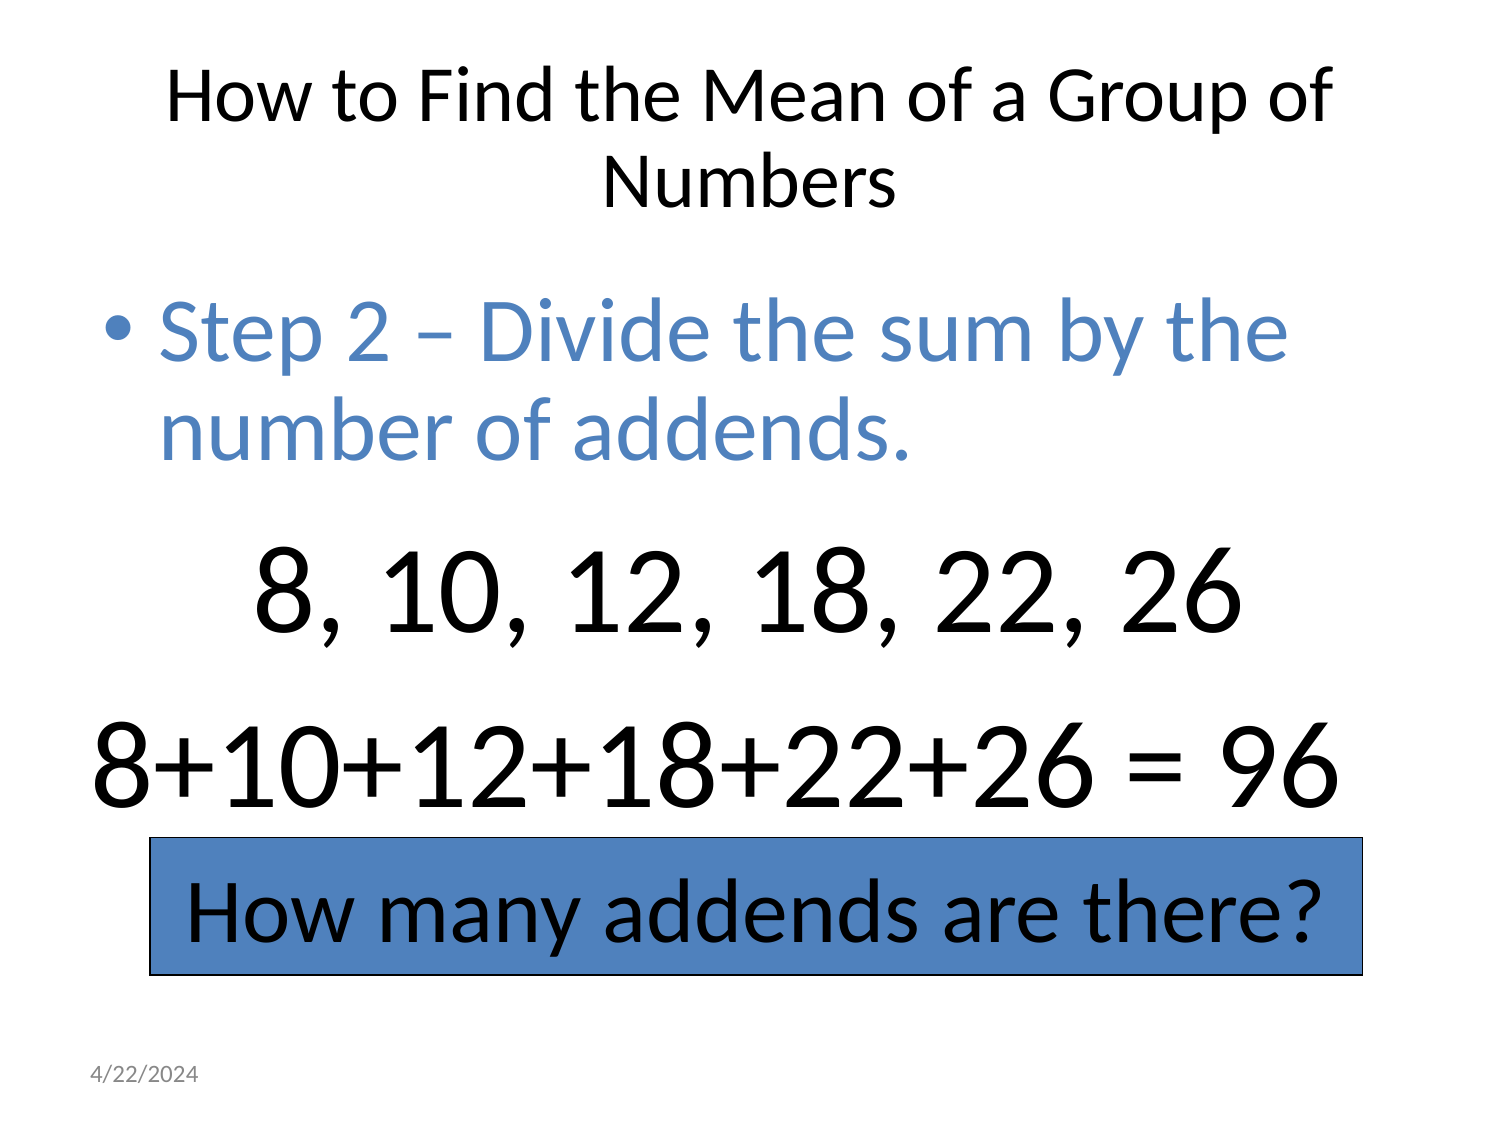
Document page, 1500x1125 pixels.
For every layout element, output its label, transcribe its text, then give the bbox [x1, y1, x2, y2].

text_box How many addends are there? [149, 837, 1363, 975]
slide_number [75, 1042, 425, 1103]
title How to Find the Mean of a Group of Numbers [75, 45, 1425, 233]
text_box 8+10+12+18+22+26 = 96 [74, 674, 1435, 840]
text_box 8, 10, 12, 18, 22, 26 [237, 499, 1268, 665]
list Step 2 – Divide the sum by the number of addends. [87, 275, 1413, 500]
